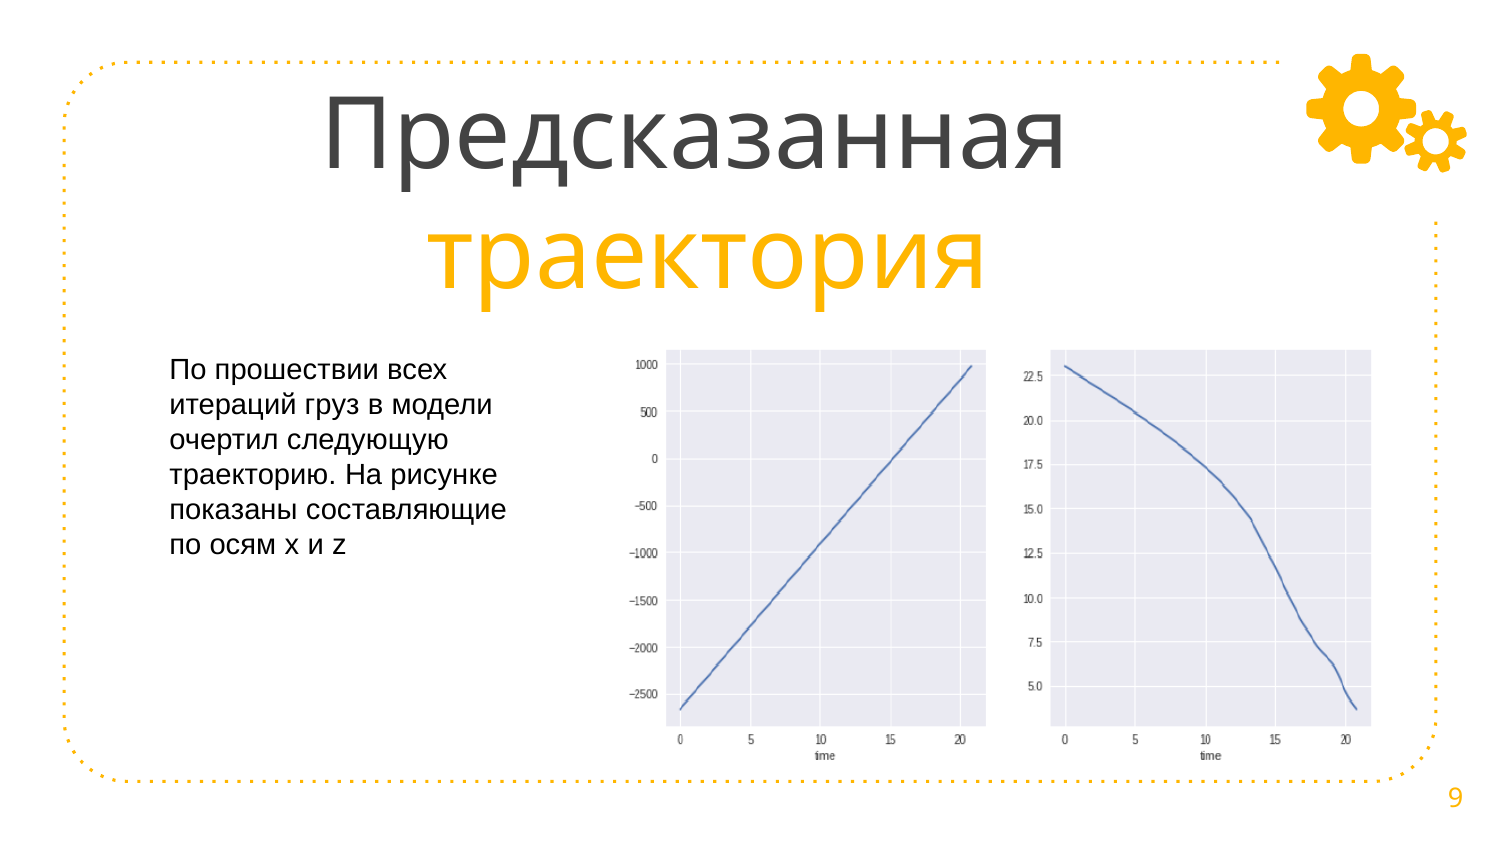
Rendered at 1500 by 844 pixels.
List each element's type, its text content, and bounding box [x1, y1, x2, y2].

slide_number 9 [1411, 753, 1500, 844]
picture [620, 342, 1388, 773]
title Предсказанная траектория [145, 53, 1272, 195]
text_box По прошествии всех итераций груз в модели очертил следующую траекторию. На рисунке показаны составляющие по осям x и z [154, 342, 528, 568]
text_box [1306, 53, 1467, 173]
